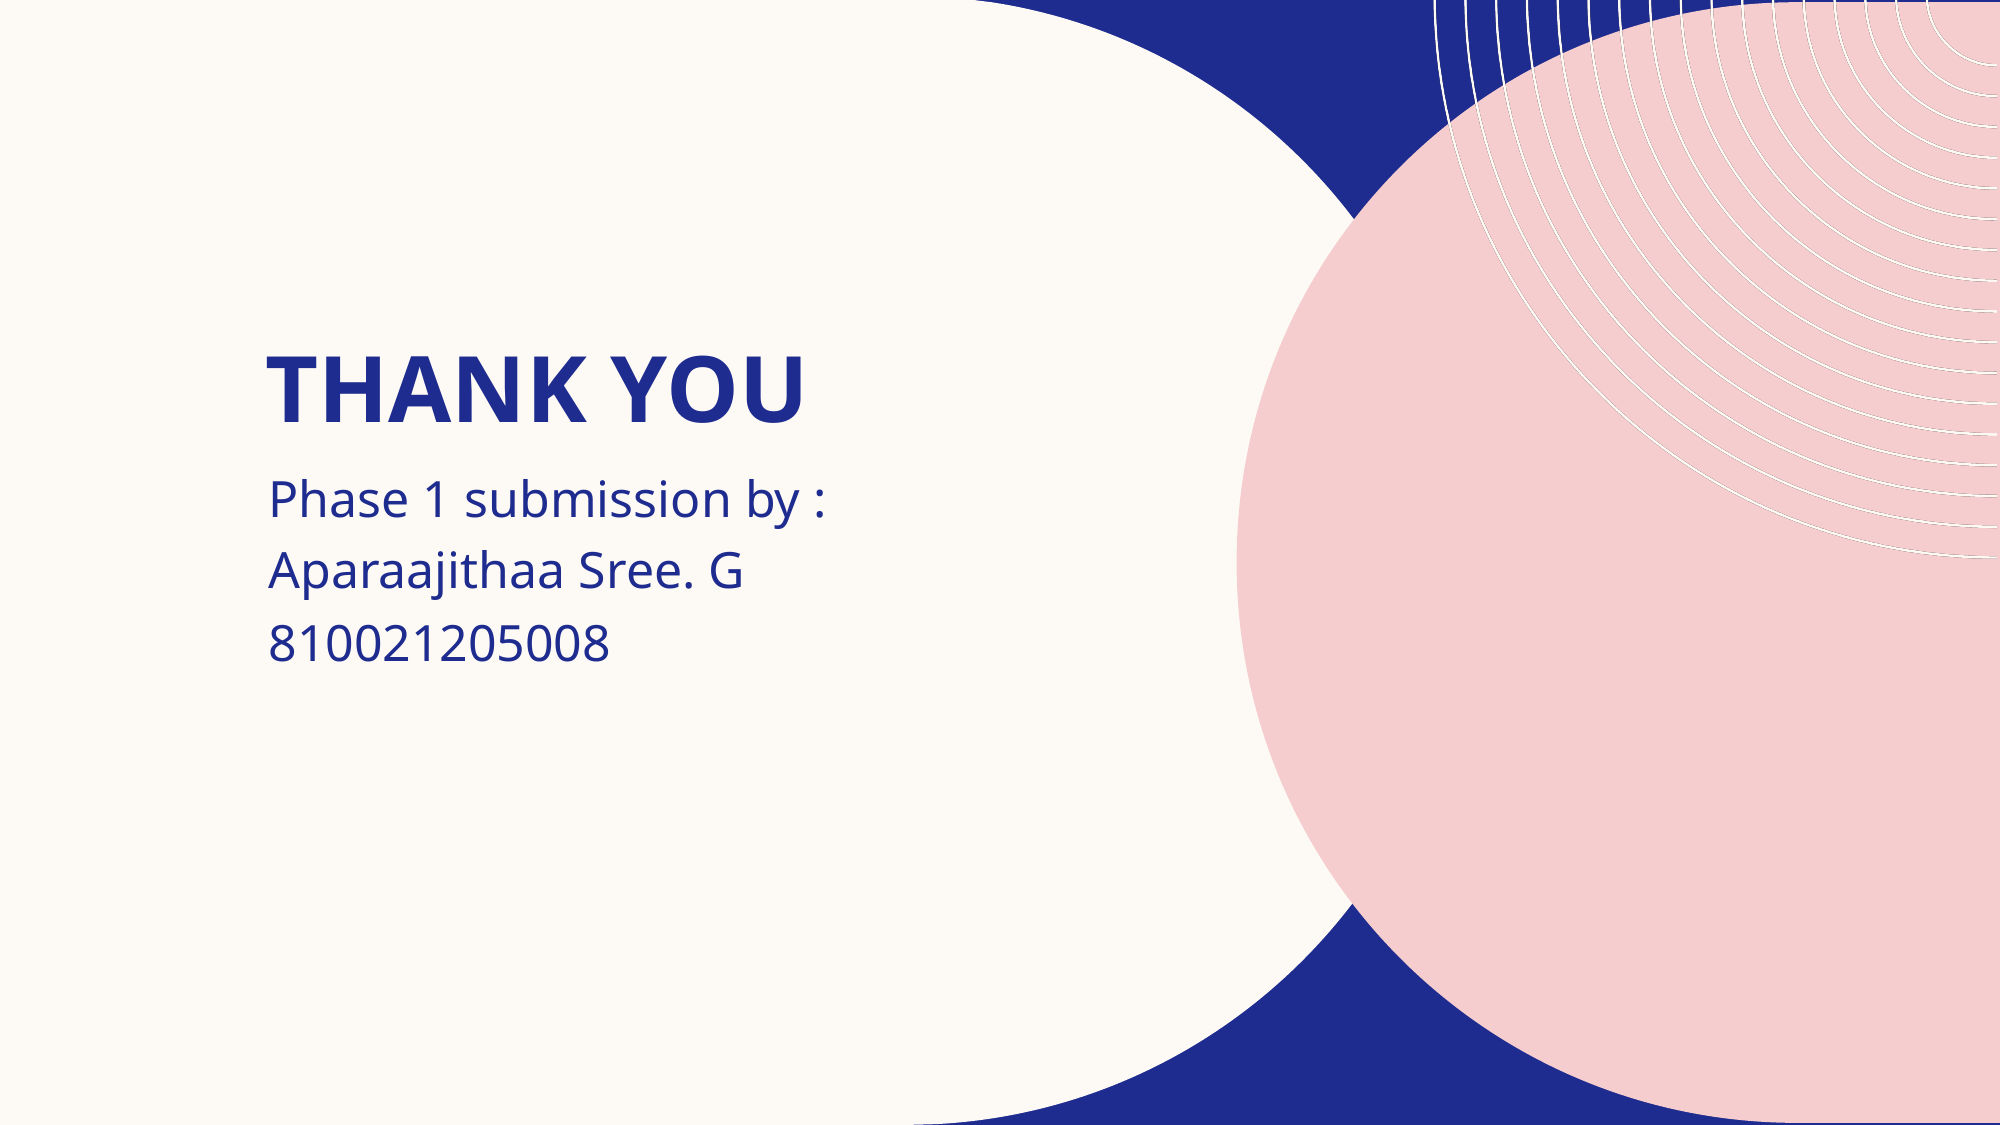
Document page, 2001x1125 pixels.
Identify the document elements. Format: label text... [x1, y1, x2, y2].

title THANK YOU [250, 45, 997, 448]
subtitle Phase 1 submission by : Aparaajithaa Sree. G 810021205008 [253, 467, 1000, 847]
picture [1433, 0, 1997, 559]
